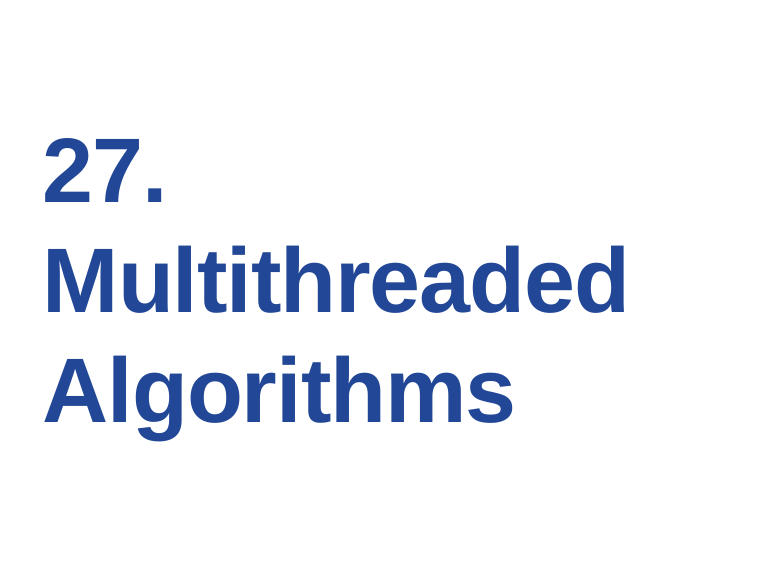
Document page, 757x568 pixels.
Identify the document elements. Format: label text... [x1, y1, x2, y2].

text_box 27. Multithreaded Algorithms [40, 108, 729, 441]
